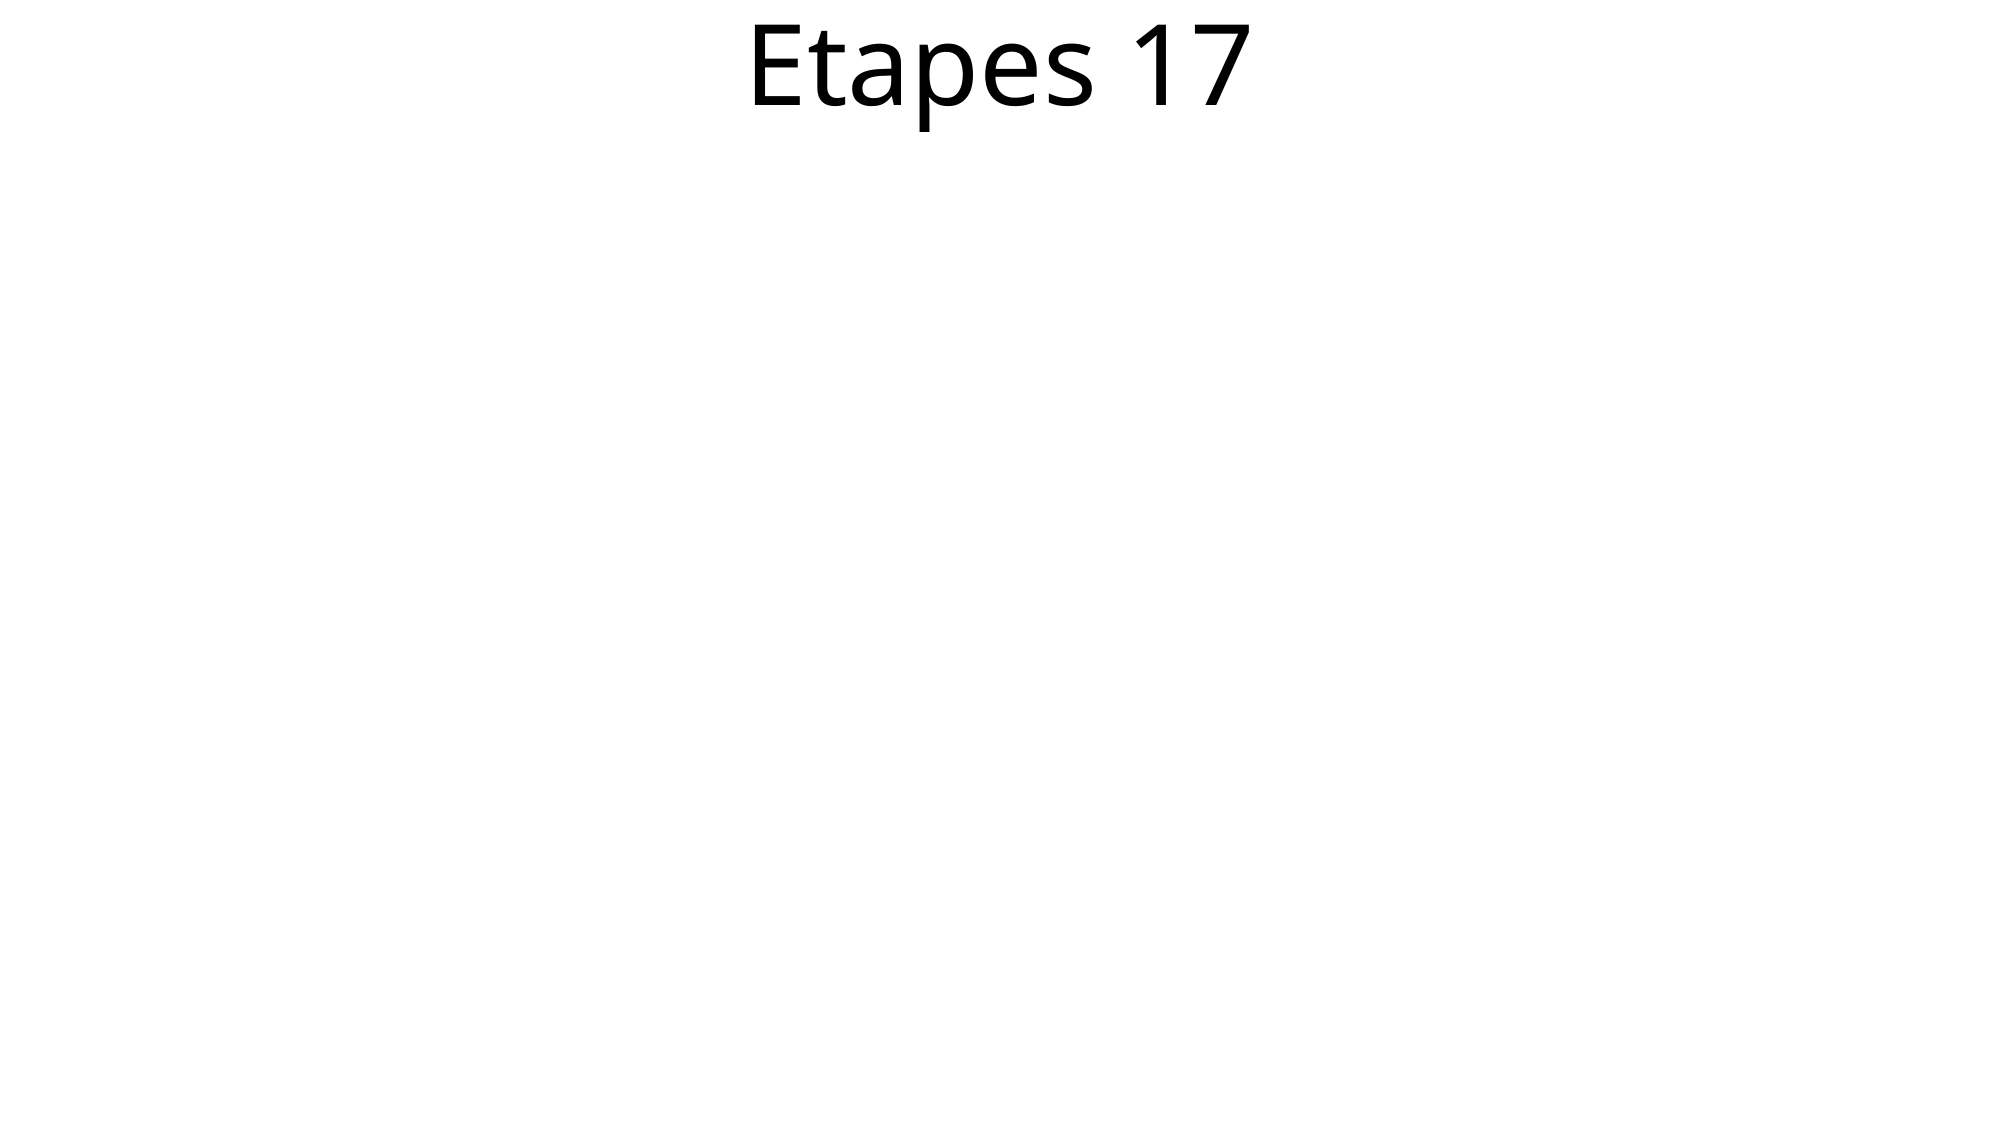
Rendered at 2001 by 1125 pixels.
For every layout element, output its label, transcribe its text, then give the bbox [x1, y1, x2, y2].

title Etapes 17 [249, 0, 1750, 138]
